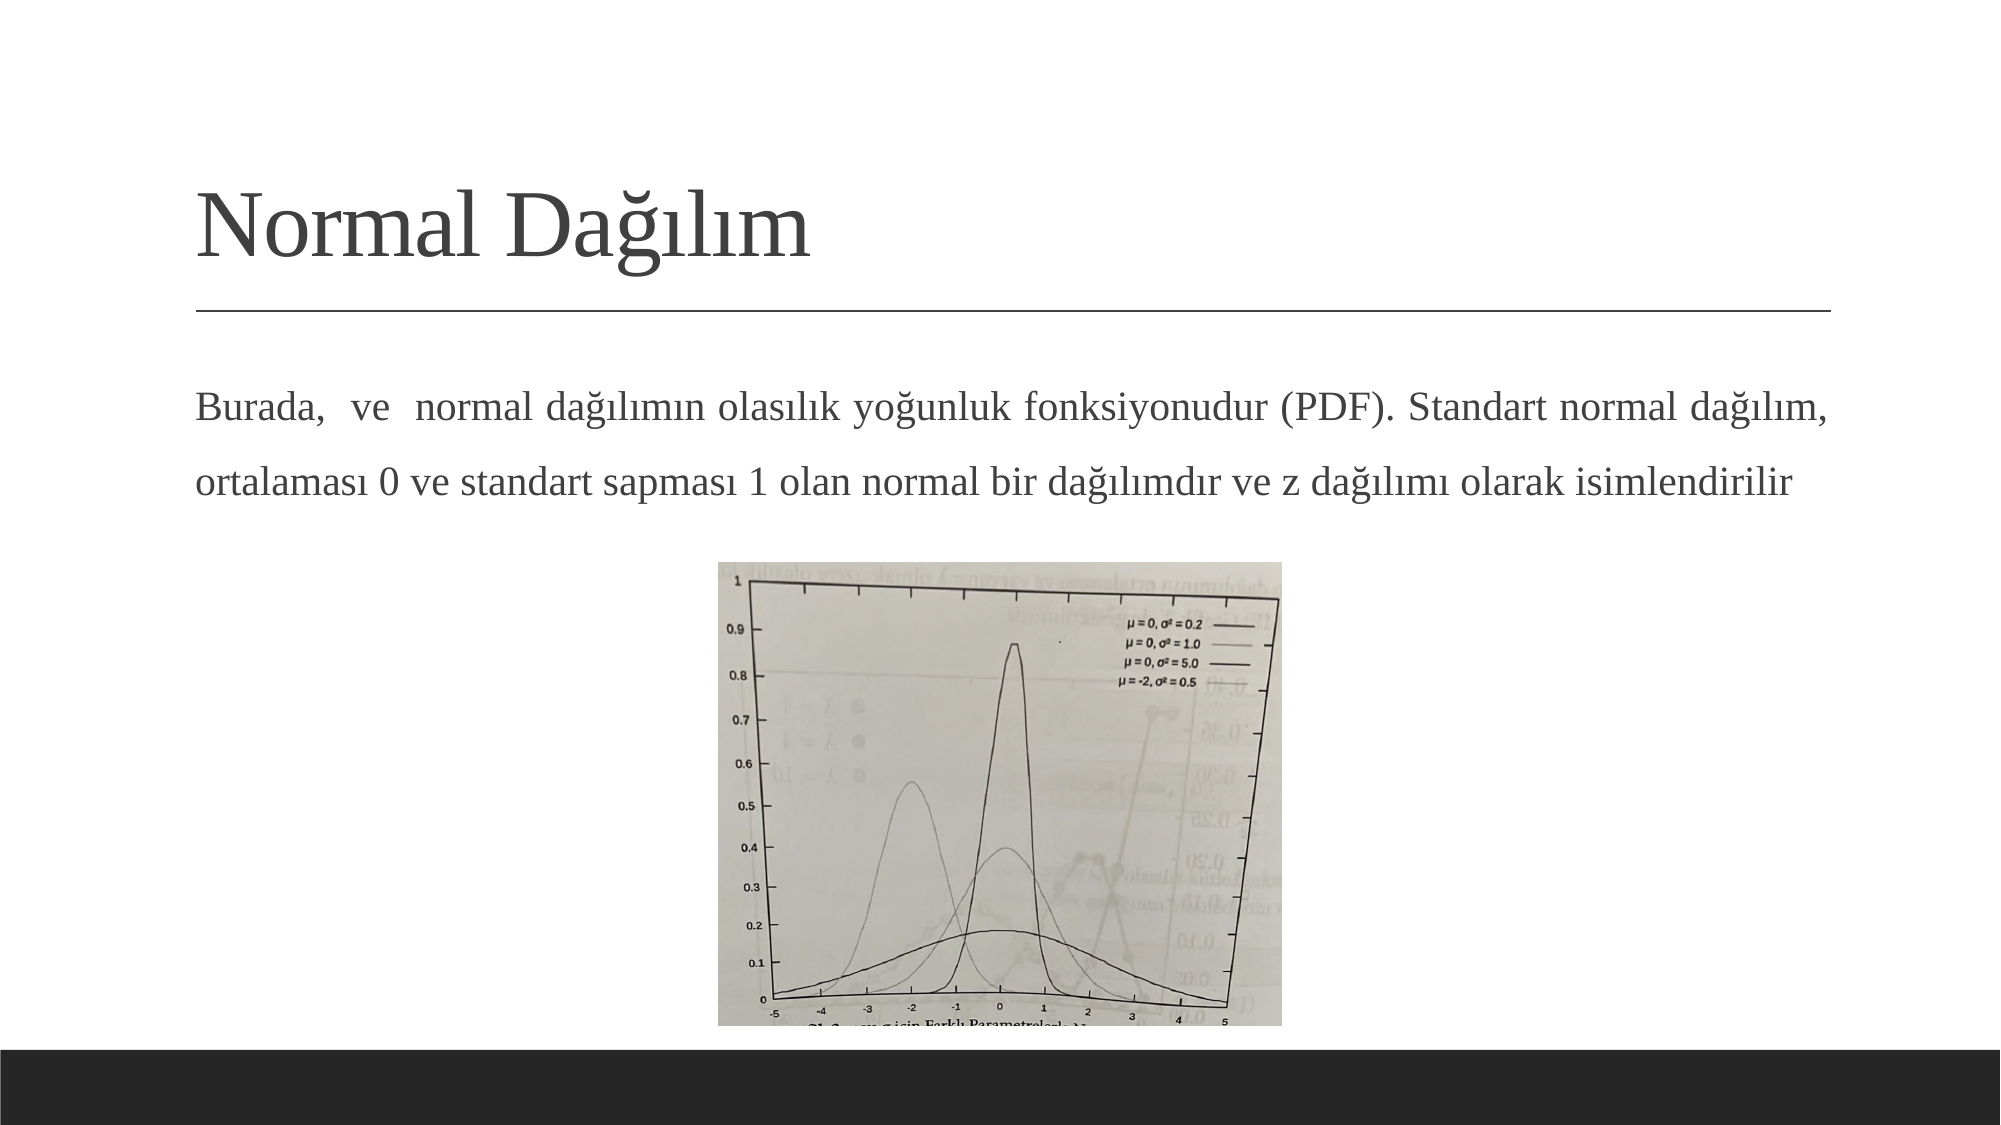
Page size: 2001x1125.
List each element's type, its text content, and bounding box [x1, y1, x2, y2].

title Normal Dağılım [180, 47, 1830, 285]
picture [717, 561, 1283, 1026]
